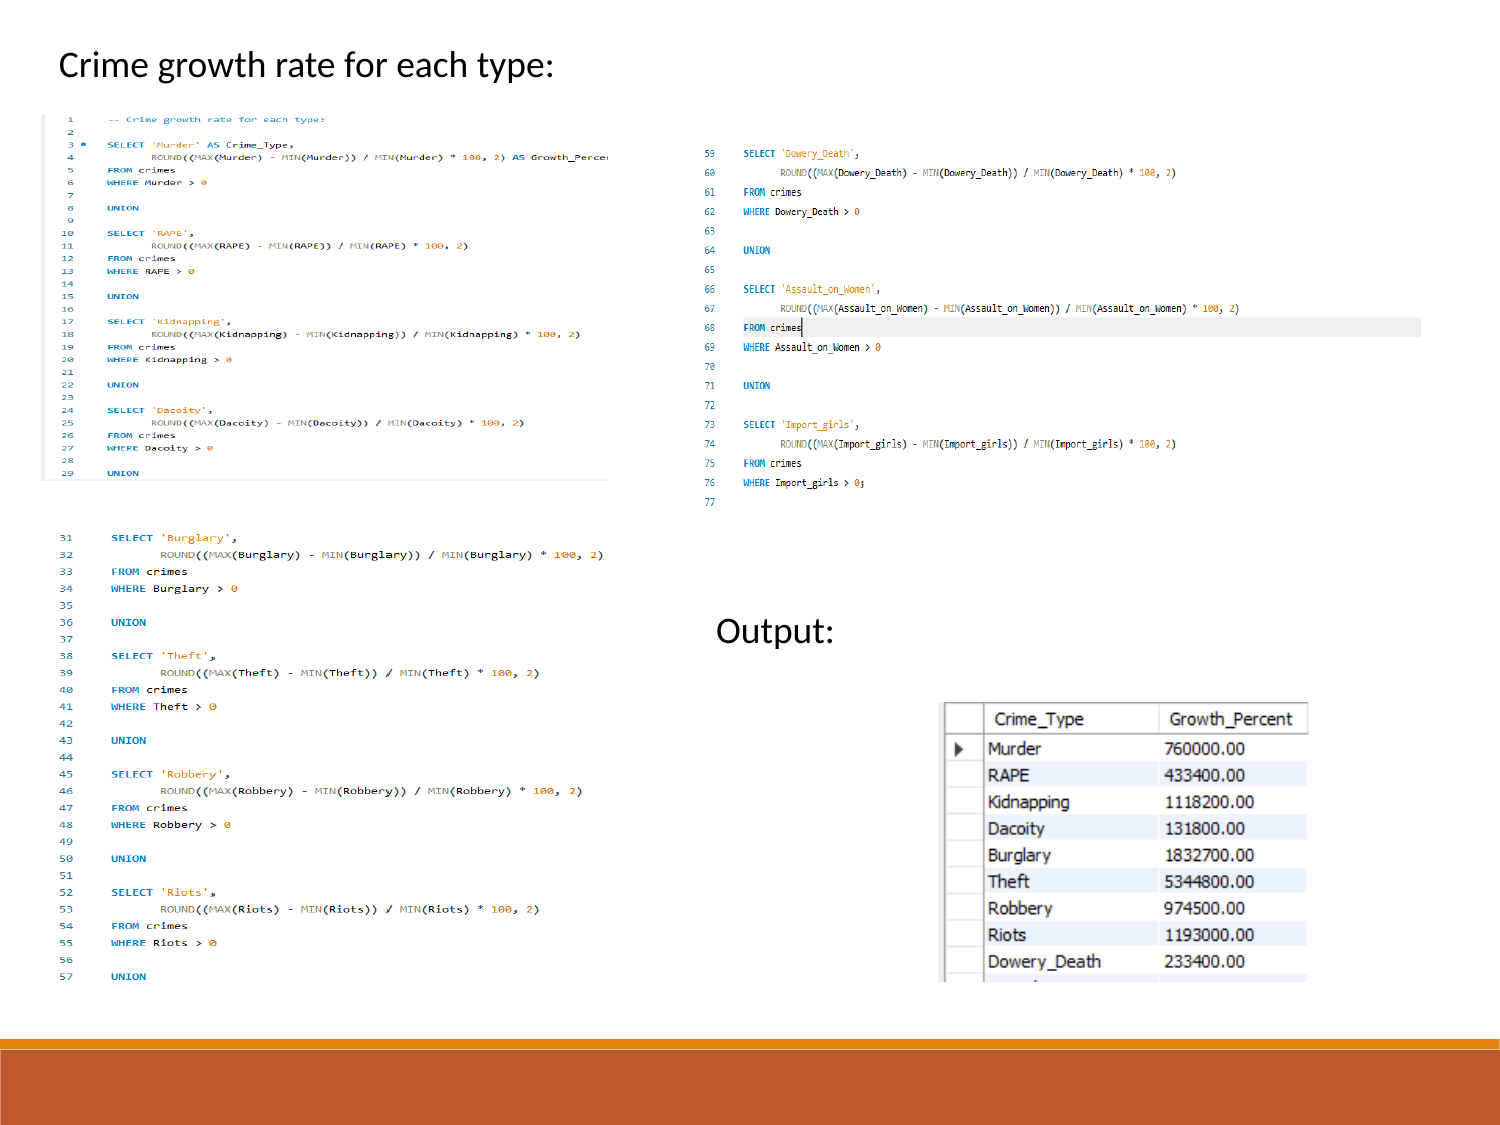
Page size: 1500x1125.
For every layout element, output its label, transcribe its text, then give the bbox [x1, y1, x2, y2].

picture [937, 701, 1444, 983]
picture [40, 531, 737, 983]
picture [700, 139, 1421, 507]
picture [40, 114, 609, 482]
text_box Crime growth rate for each type: [44, 32, 605, 93]
text_box Output: [745, 598, 885, 659]
